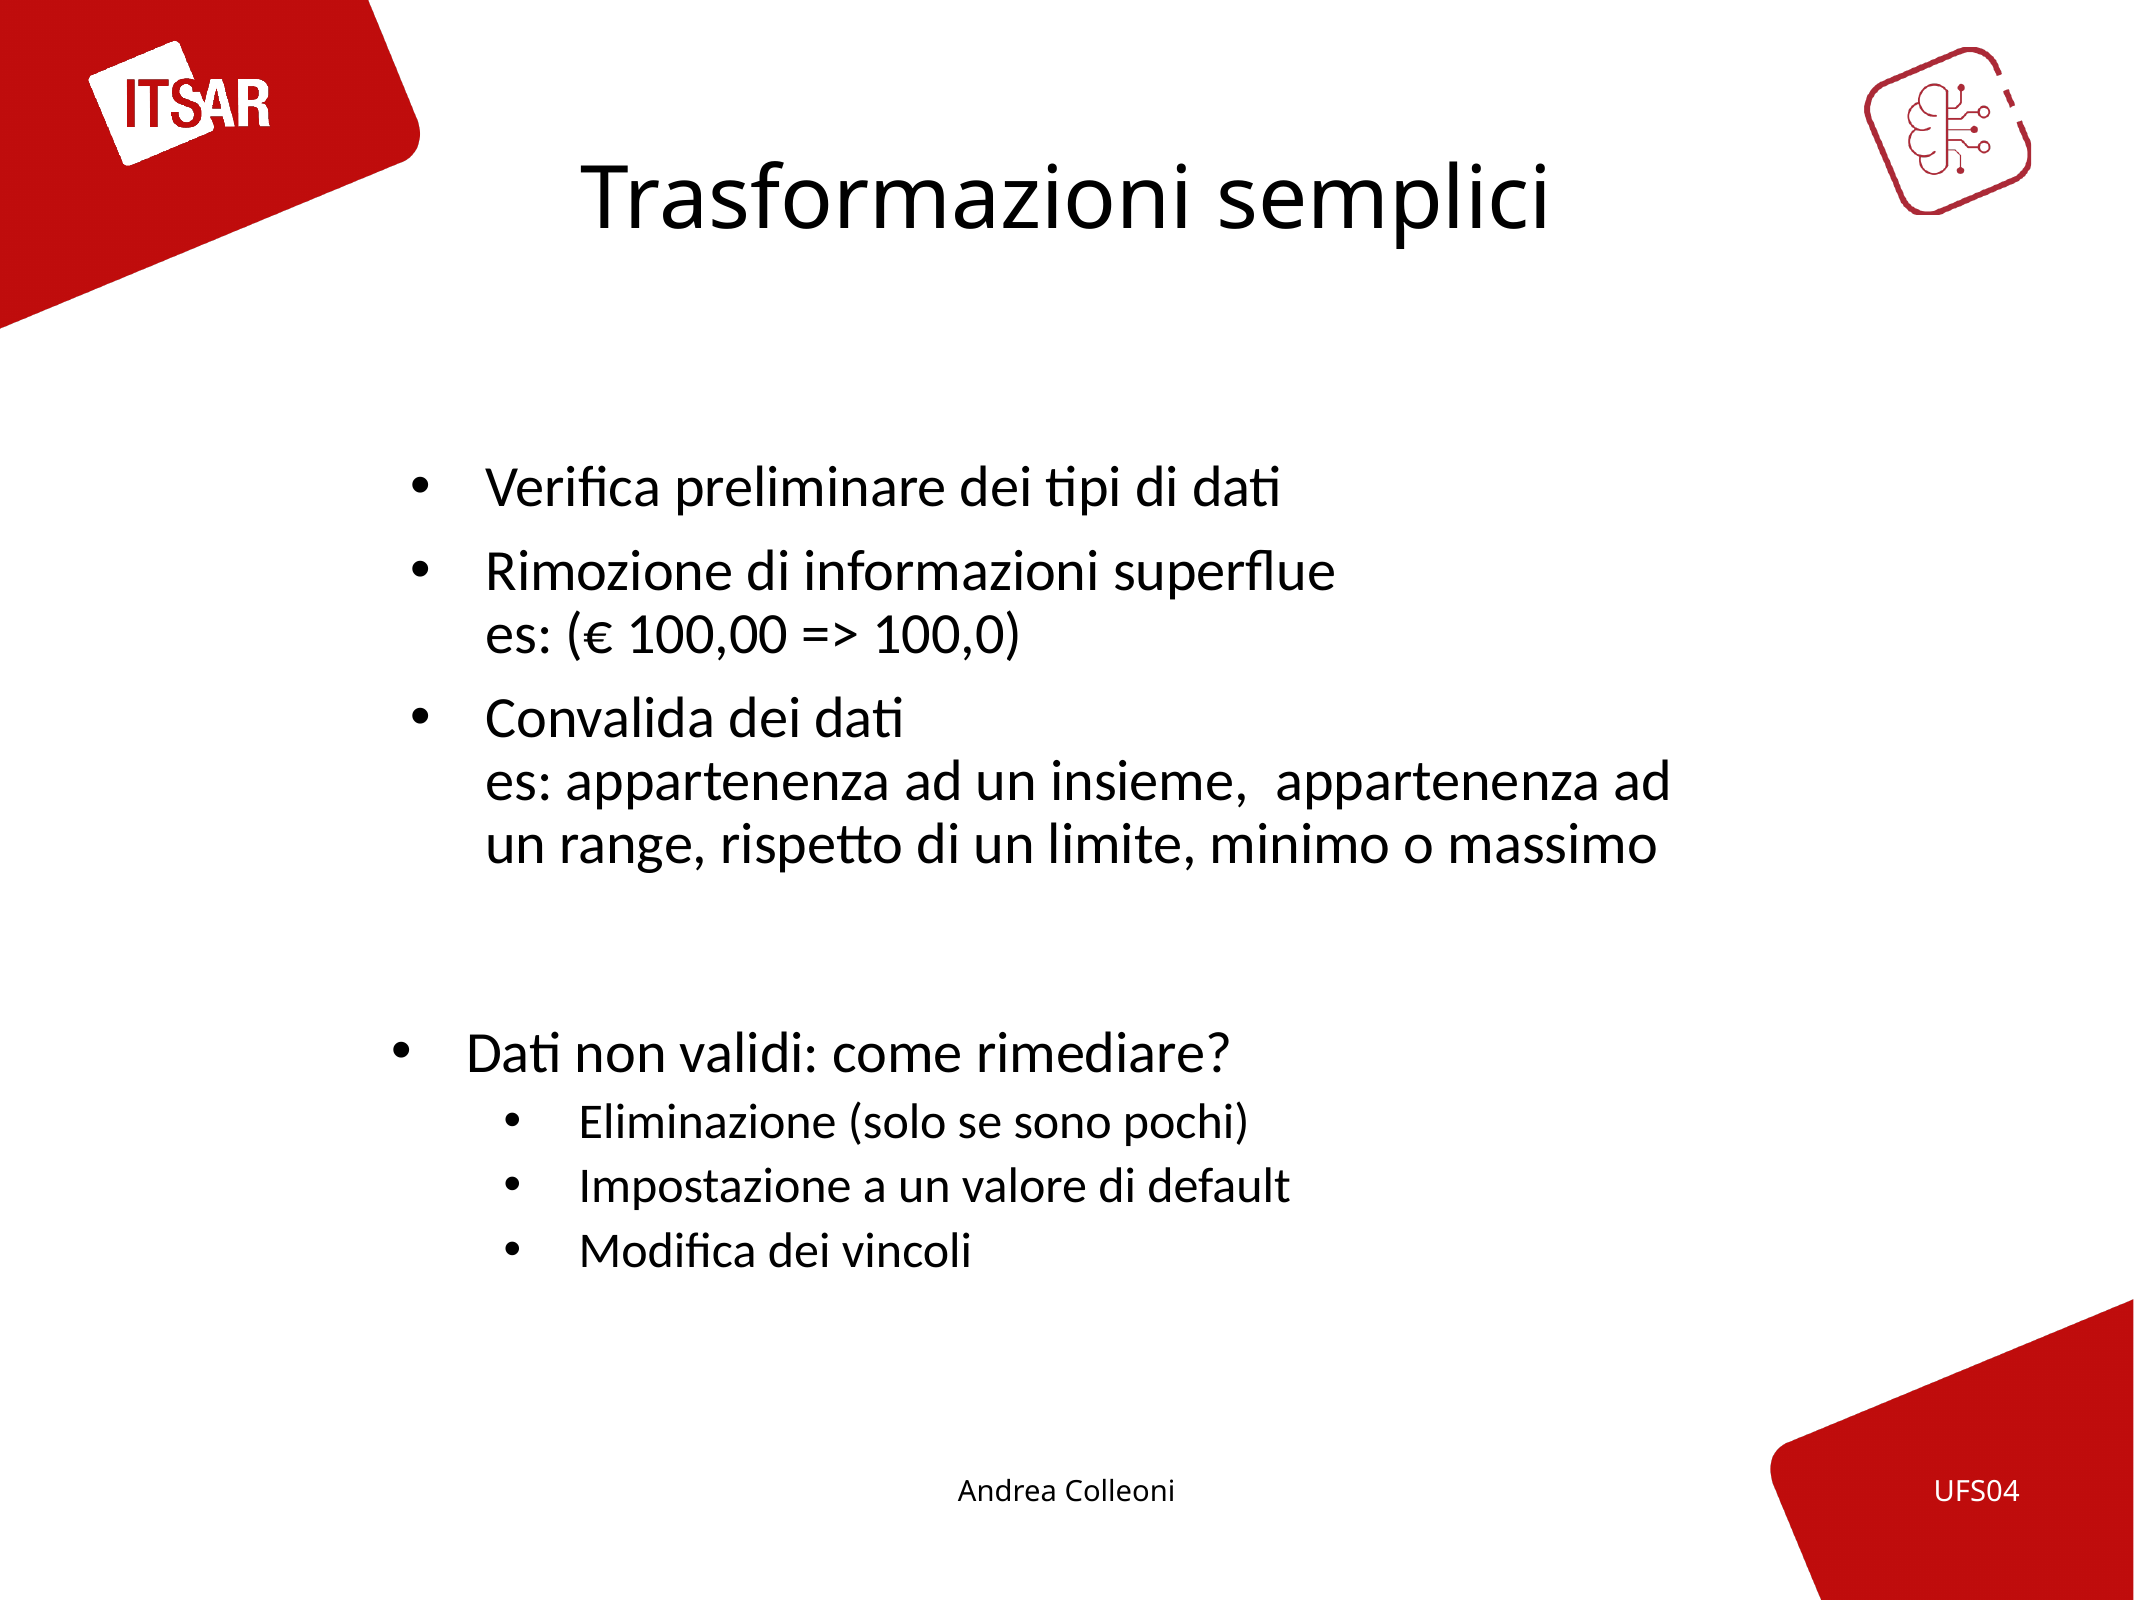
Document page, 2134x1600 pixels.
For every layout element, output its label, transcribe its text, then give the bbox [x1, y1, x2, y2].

text_box Dati non validi: come rimediare? Eliminazione (solo se sono pochi) Impostazione a un valore di default Modifica dei vincoli [376, 1014, 1719, 1286]
list UFS04 [1603, 1468, 2035, 1517]
picture [0, 0, 427, 370]
picture [1863, 47, 2032, 215]
list Verifica preliminare dei tipi di dati Rimozione di informazioni superflue es: (€ 100,00 => 100,0) Convalida dei dati es: appartenenza ad un insieme, appartenenza ad un range, rispetto di un limite, minimo o massimo [395, 449, 1738, 888]
list Andrea Colleoni [680, 1468, 1454, 1517]
picture [1763, 1230, 2134, 1600]
list Trasformazioni semplici [441, 145, 1692, 260]
